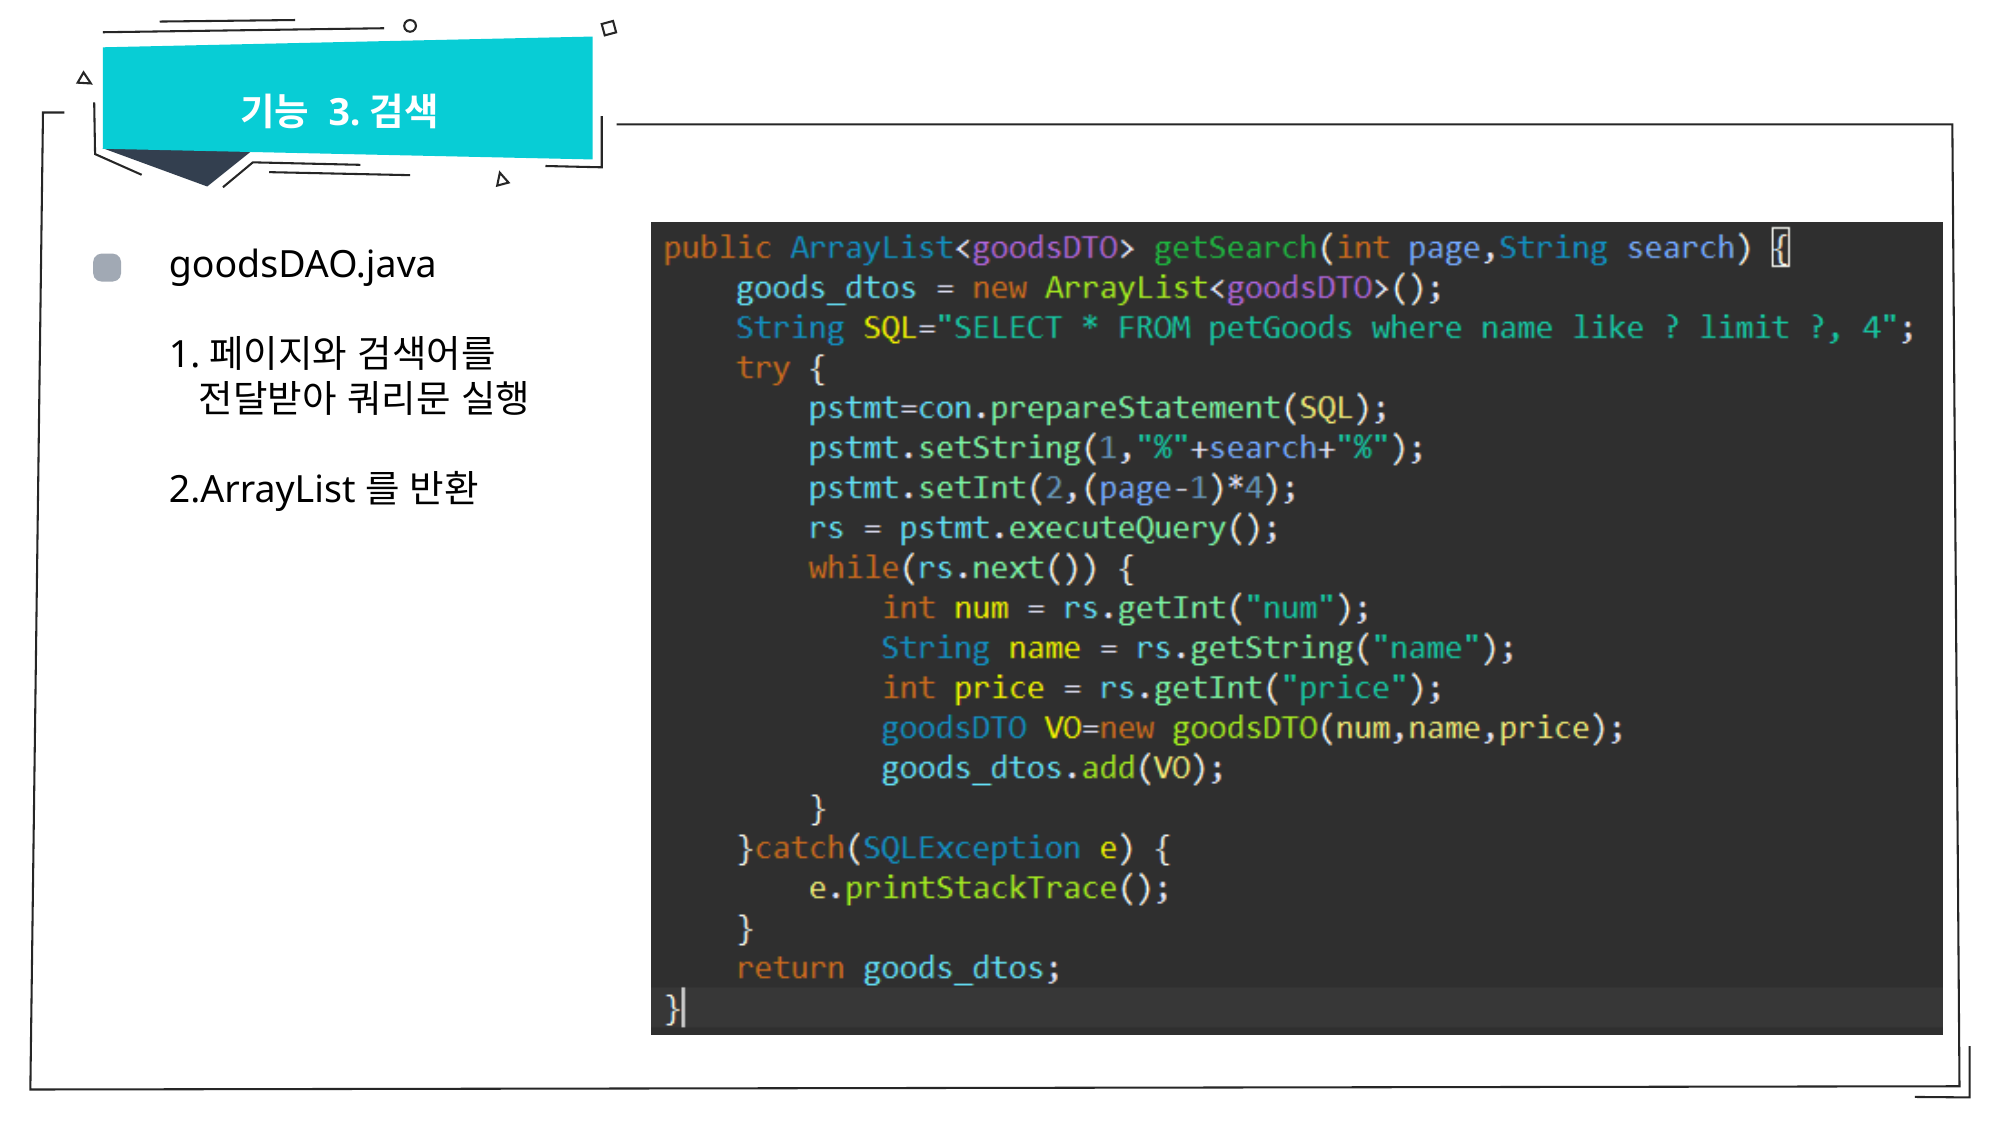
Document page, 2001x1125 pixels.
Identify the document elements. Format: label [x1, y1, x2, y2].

text_box [79, 19, 615, 188]
text_box [30, 112, 1970, 1098]
picture [651, 222, 1943, 1035]
